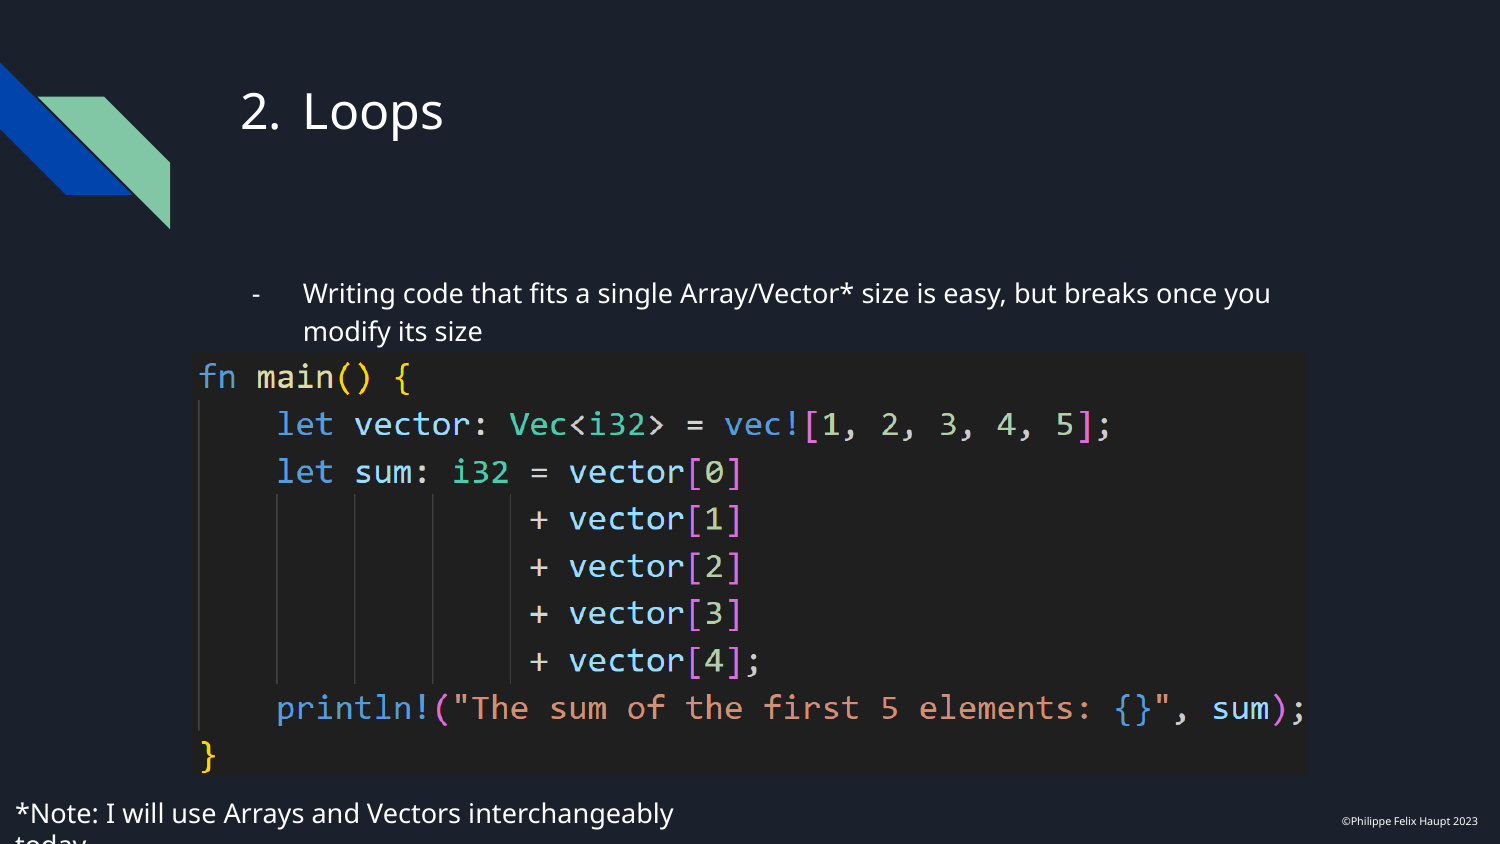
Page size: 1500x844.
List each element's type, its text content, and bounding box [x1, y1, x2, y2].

subtitle ©Philippe Felix Haupt 2023 [1326, 801, 1500, 844]
title Loops [212, 64, 1368, 215]
list Writing code that fits a single Array/Vector* size is easy, but breaks once you modify its size [212, 257, 1368, 791]
picture [192, 351, 1308, 776]
text_box *Note: I will use Arrays and Vectors interchangeably today [0, 781, 745, 844]
